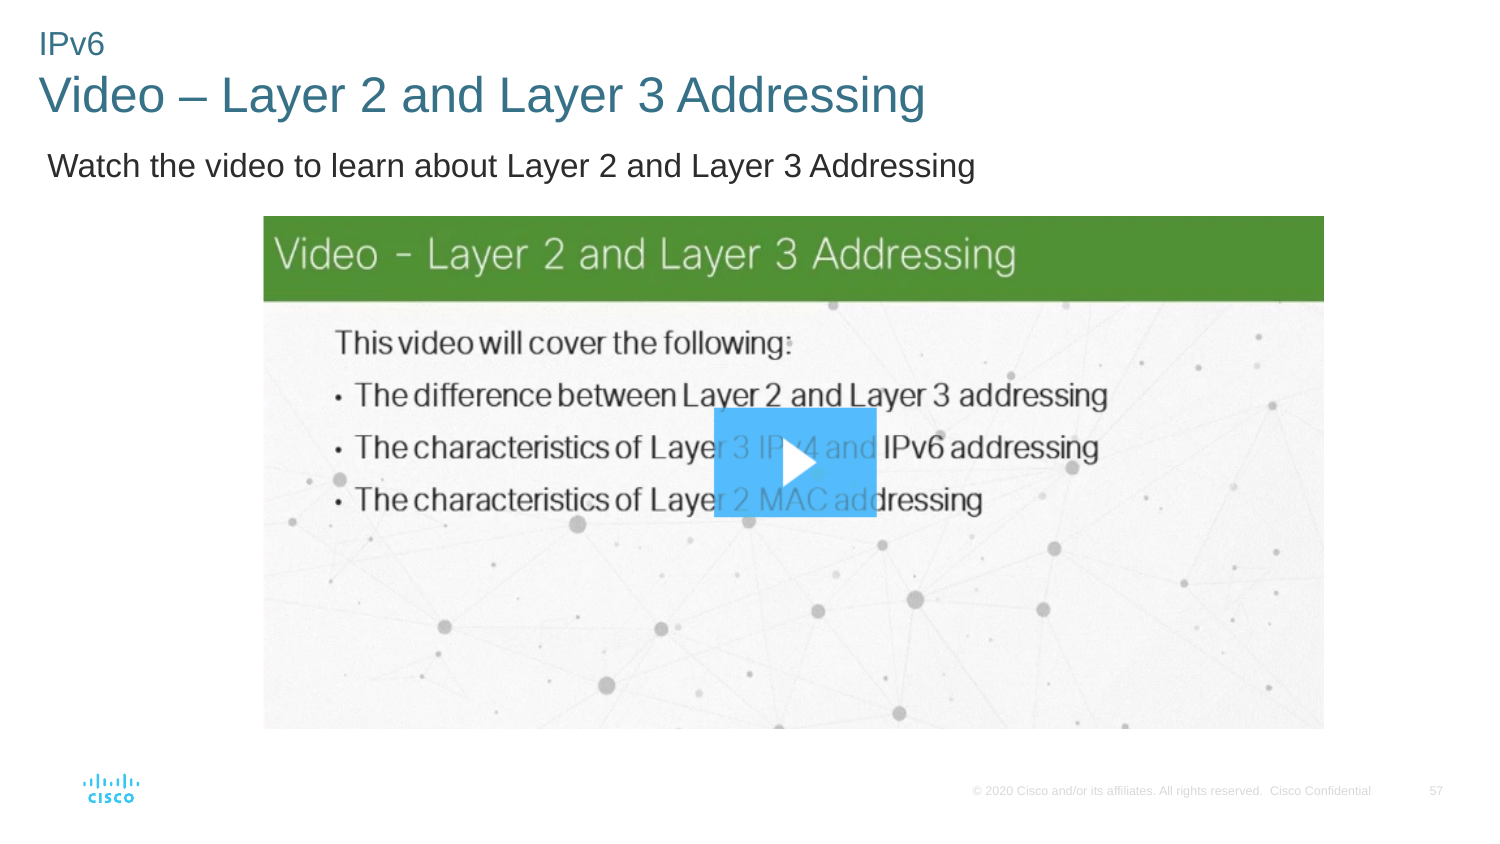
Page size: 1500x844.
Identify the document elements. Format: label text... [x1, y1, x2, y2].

picture [252, 215, 1325, 729]
list Watch the video to learn about Layer 2 and Layer 3 Addressing [32, 136, 1431, 215]
text_box IPv6 Video – Layer 2 and Layer 3 Addressing [23, 10, 1409, 135]
